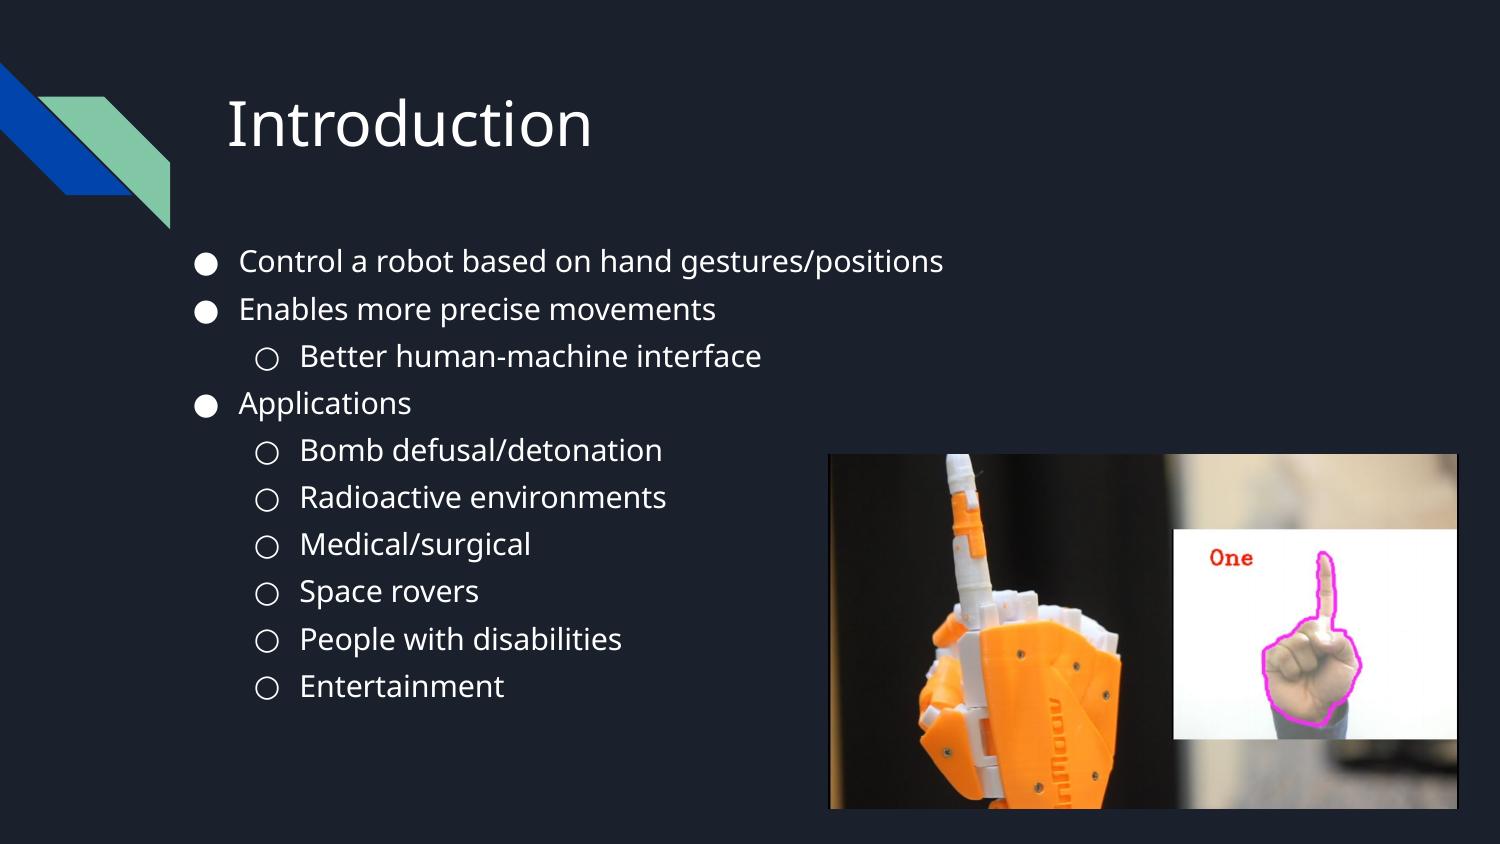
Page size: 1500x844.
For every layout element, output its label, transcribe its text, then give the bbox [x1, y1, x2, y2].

title Introduction [212, 64, 1368, 215]
picture [828, 453, 1459, 809]
list Control a robot based on hand gestures/positions Enables more precise movements Better human-machine interface Applications Bomb defusal/detonation Radioactive environments Medical/surgical Space rovers People with disabilities Entertainment [162, 219, 1318, 727]
